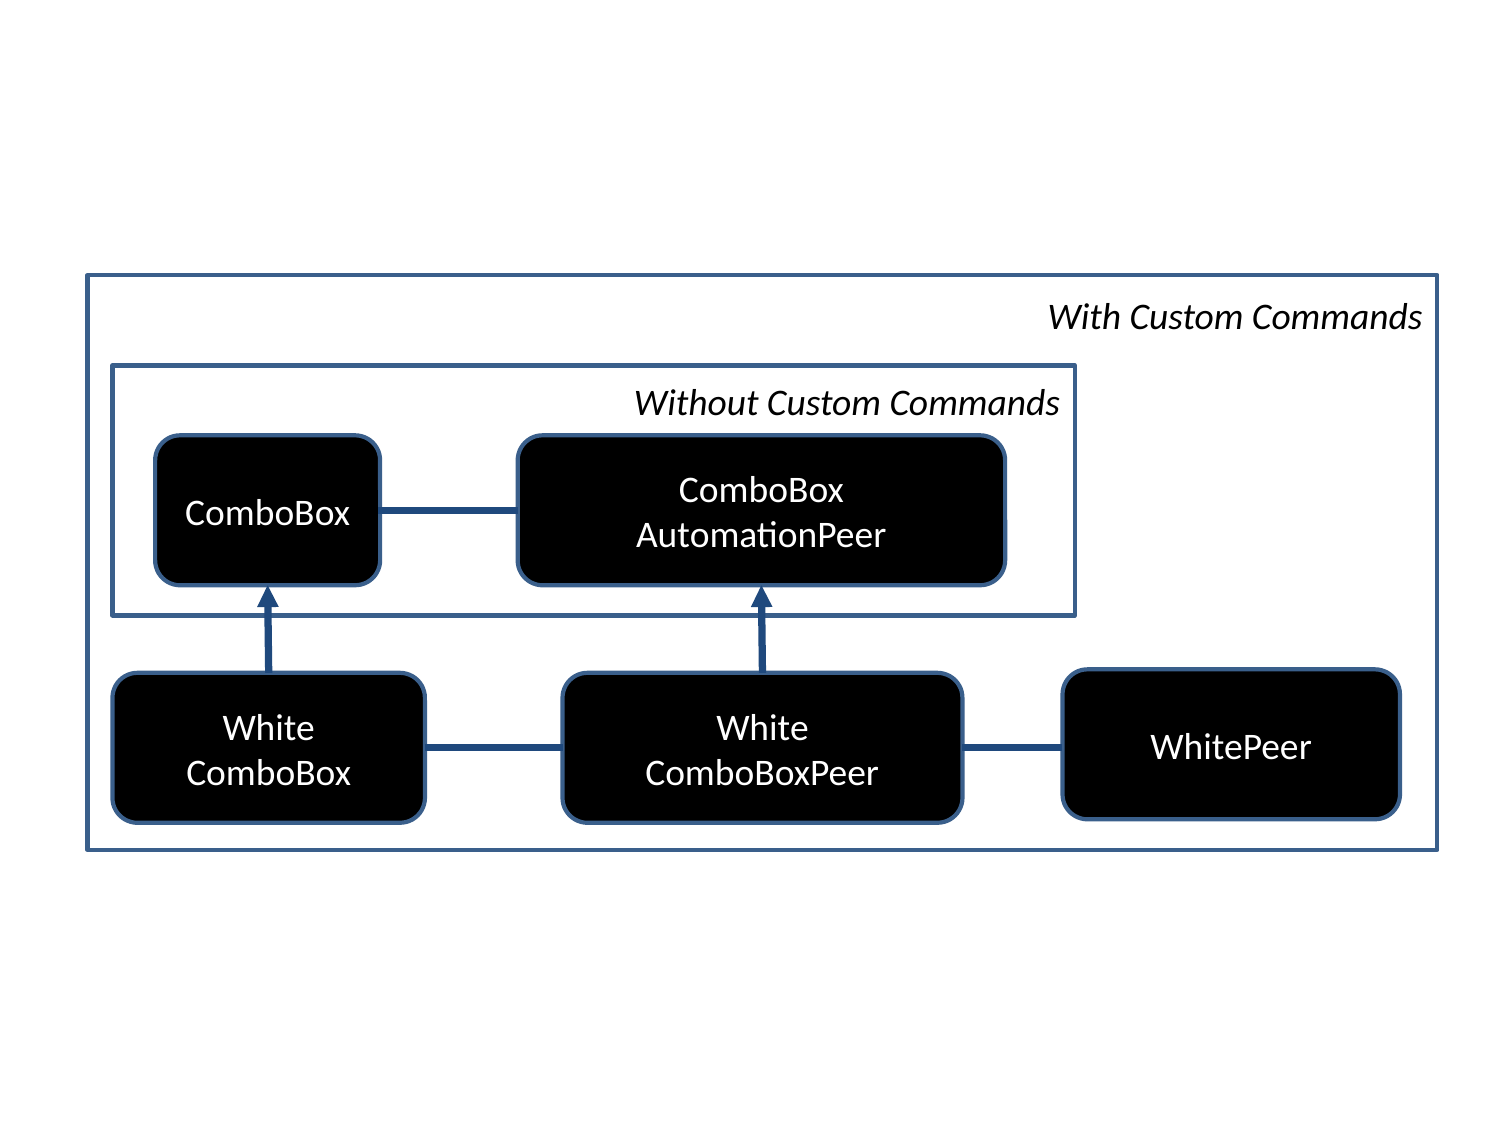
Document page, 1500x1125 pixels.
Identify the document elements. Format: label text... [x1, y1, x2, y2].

text_box ComboBox [153, 433, 383, 588]
text_box WhitePeer [1060, 667, 1403, 822]
text_box With Custom Commands [85, 273, 1439, 852]
text_box Without Custom Commands [110, 363, 1077, 618]
text_box ComboBox AutomationPeer [515, 433, 1008, 588]
text_box White ComboBoxPeer [560, 670, 965, 825]
text_box White ComboBox [110, 670, 428, 825]
